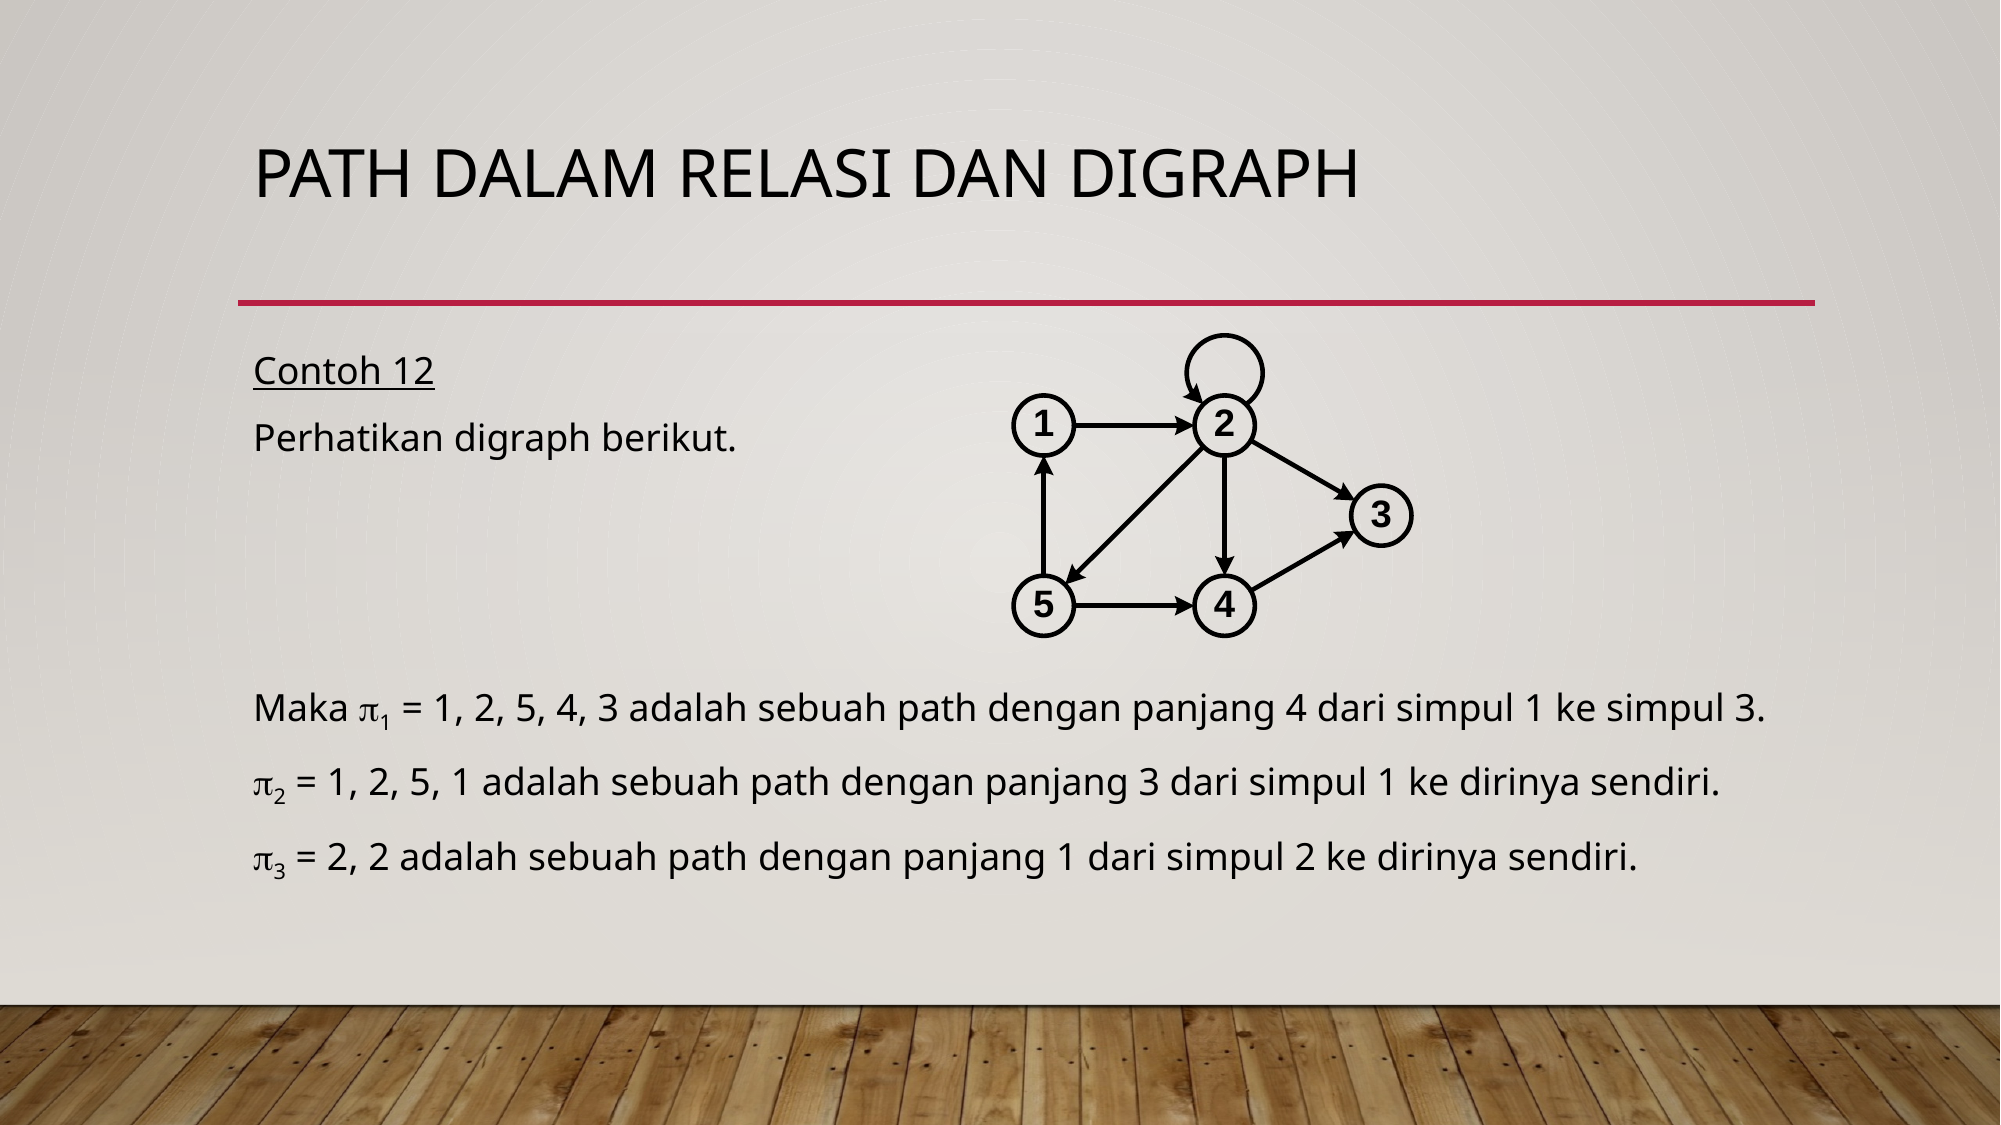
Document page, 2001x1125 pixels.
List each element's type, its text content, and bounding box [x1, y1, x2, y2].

title Path dalam Relasi dan Digraph [238, 131, 1814, 305]
list Contoh 12 Perhatikan digraph berikut. Maka 1 = 1, 2, 5, 4, 3 adalah sebuah path dengan panjang 4 dari simpul 1 ke simpul 3. 2 = 1, 2, 5, 1 adalah sebuah path dengan panjang 3 dari simpul 1 ke dirinya sendiri. 3 = 2, 2 adalah sebuah path dengan panjang 1 dari simpul 2 ke dirinya sendiri. [238, 330, 1814, 897]
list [1008, 330, 1417, 641]
picture [0, 1005, 2000, 1125]
